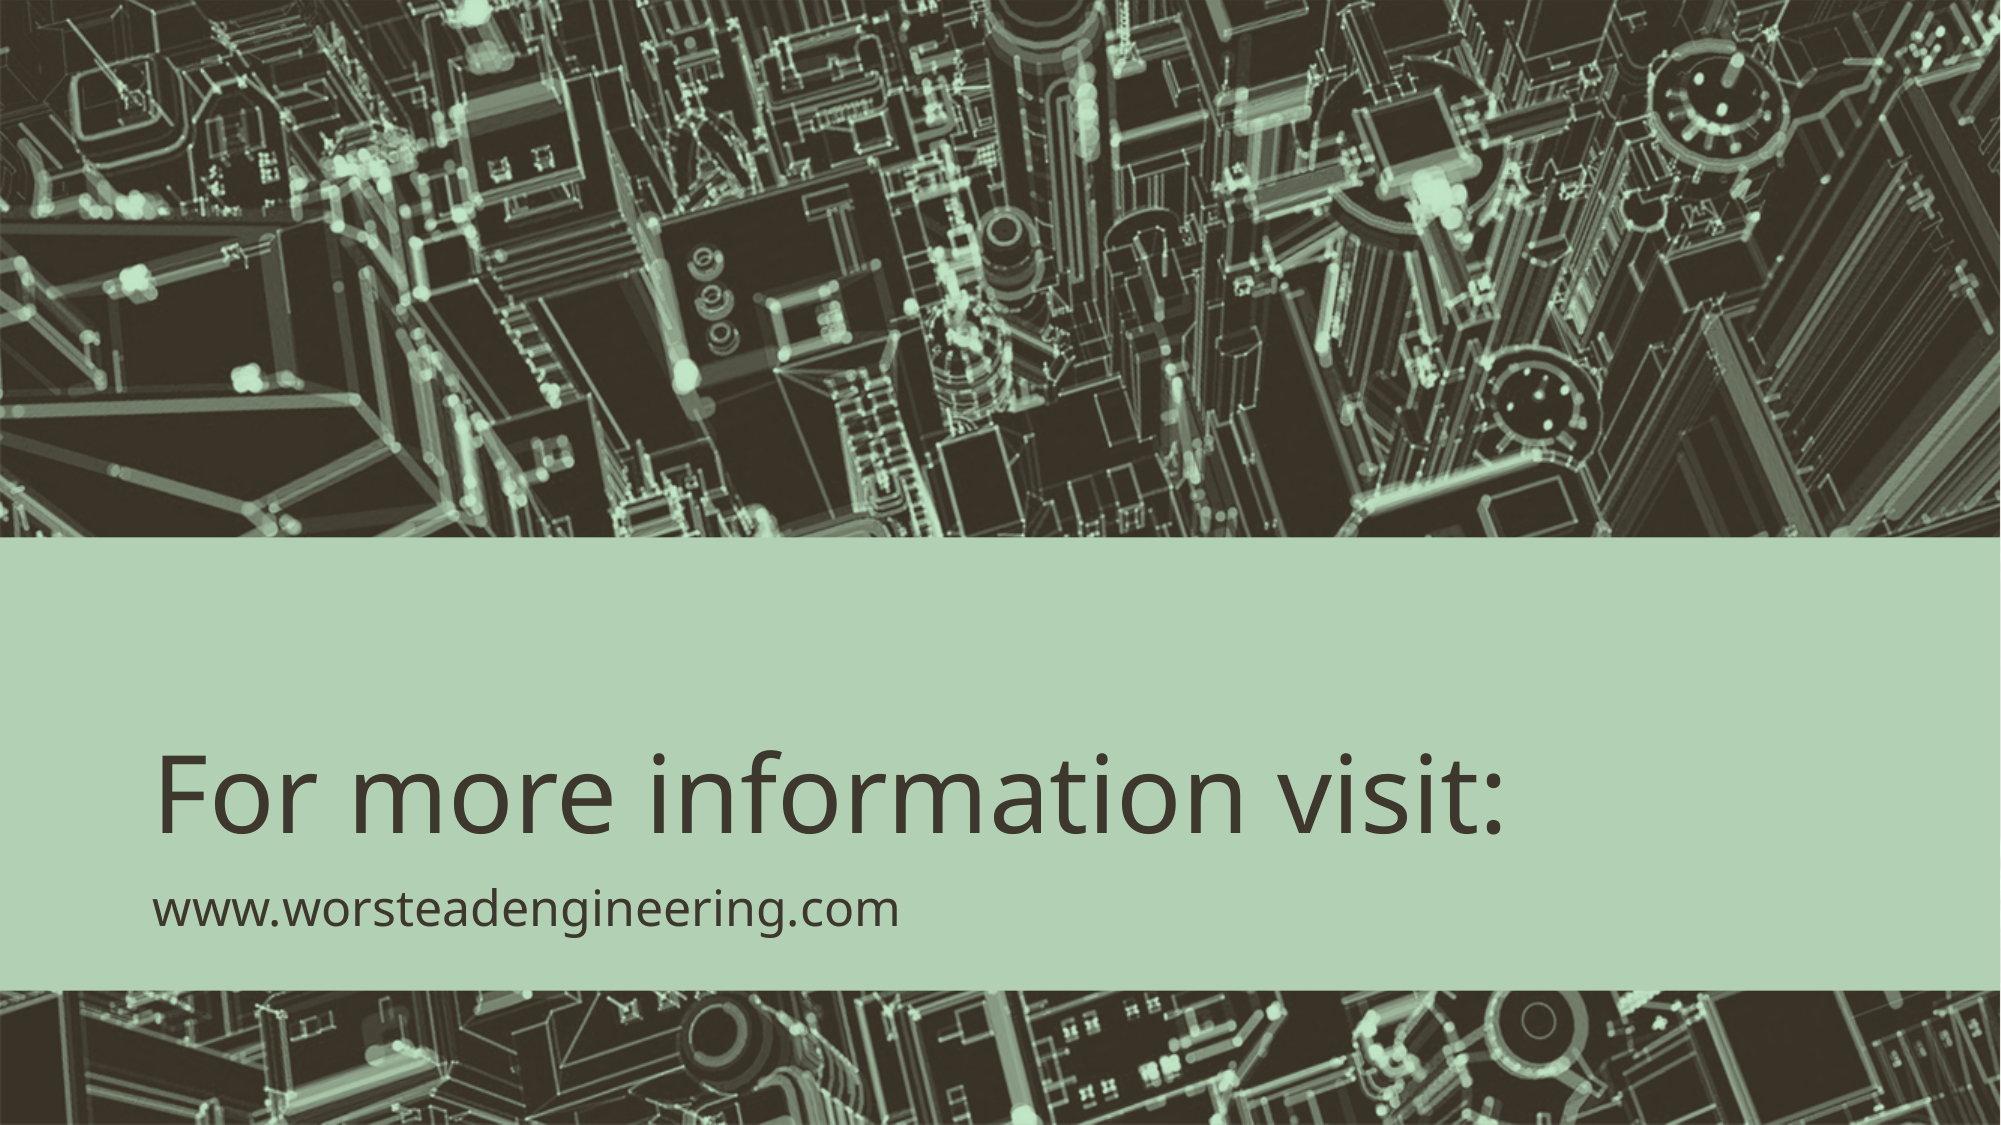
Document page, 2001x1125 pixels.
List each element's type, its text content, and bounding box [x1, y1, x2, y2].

title For more information visit: [138, 562, 1713, 865]
list www.worsteadengineering.com [138, 876, 1713, 954]
picture [0, 0, 2001, 1125]
